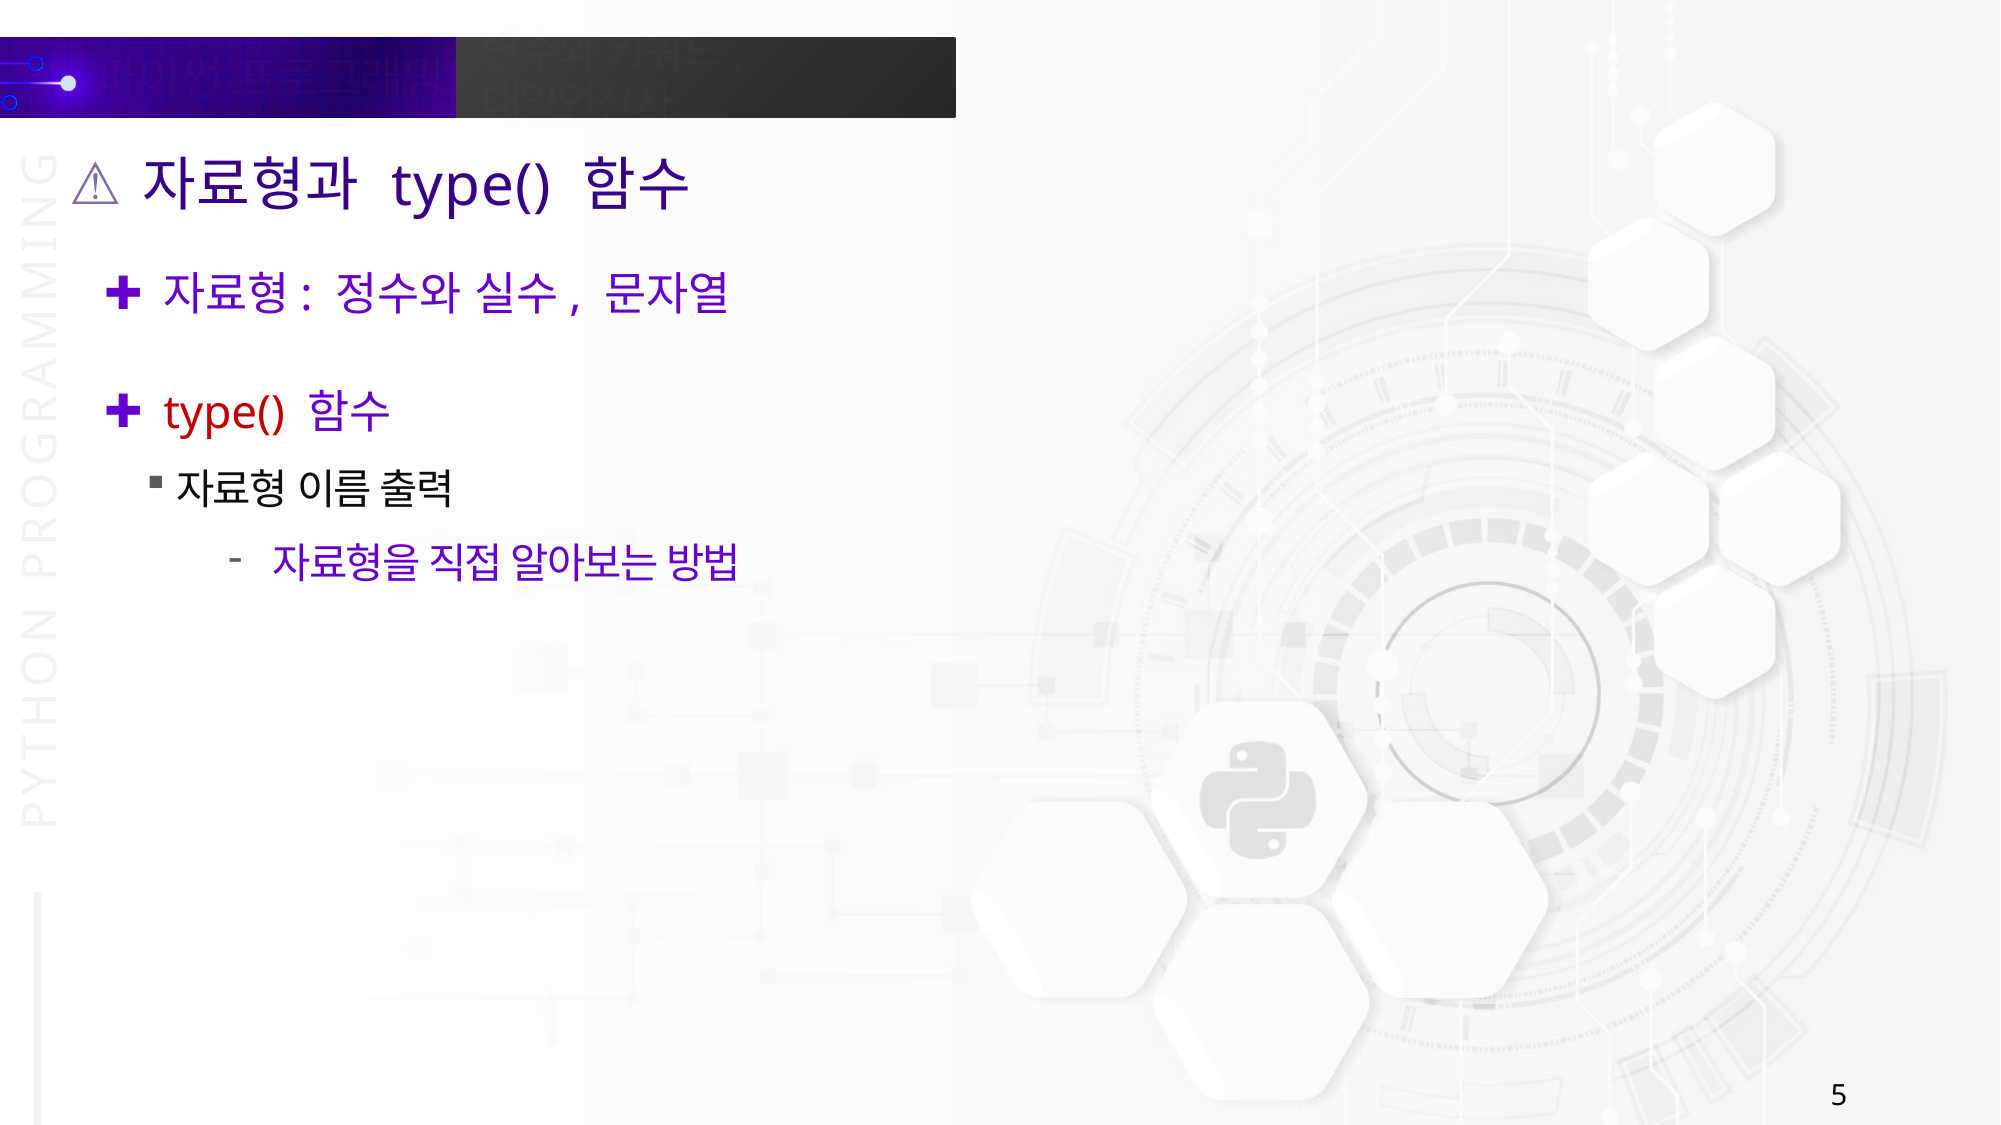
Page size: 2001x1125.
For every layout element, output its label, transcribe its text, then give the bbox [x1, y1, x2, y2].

text_box 자료형 이름 출력 [131, 446, 1385, 520]
text_box 자료형을 직접 알아보는 방법 [213, 521, 1385, 595]
text_box 자료형과 type() 함수 [54, 140, 1390, 225]
text_box type() 함수 [89, 350, 1252, 445]
text_box 자료형: 정수와 실수, 문자열 [89, 233, 1252, 328]
picture [0, 0, 2001, 1125]
slide_number 5 [1412, 1066, 1863, 1125]
